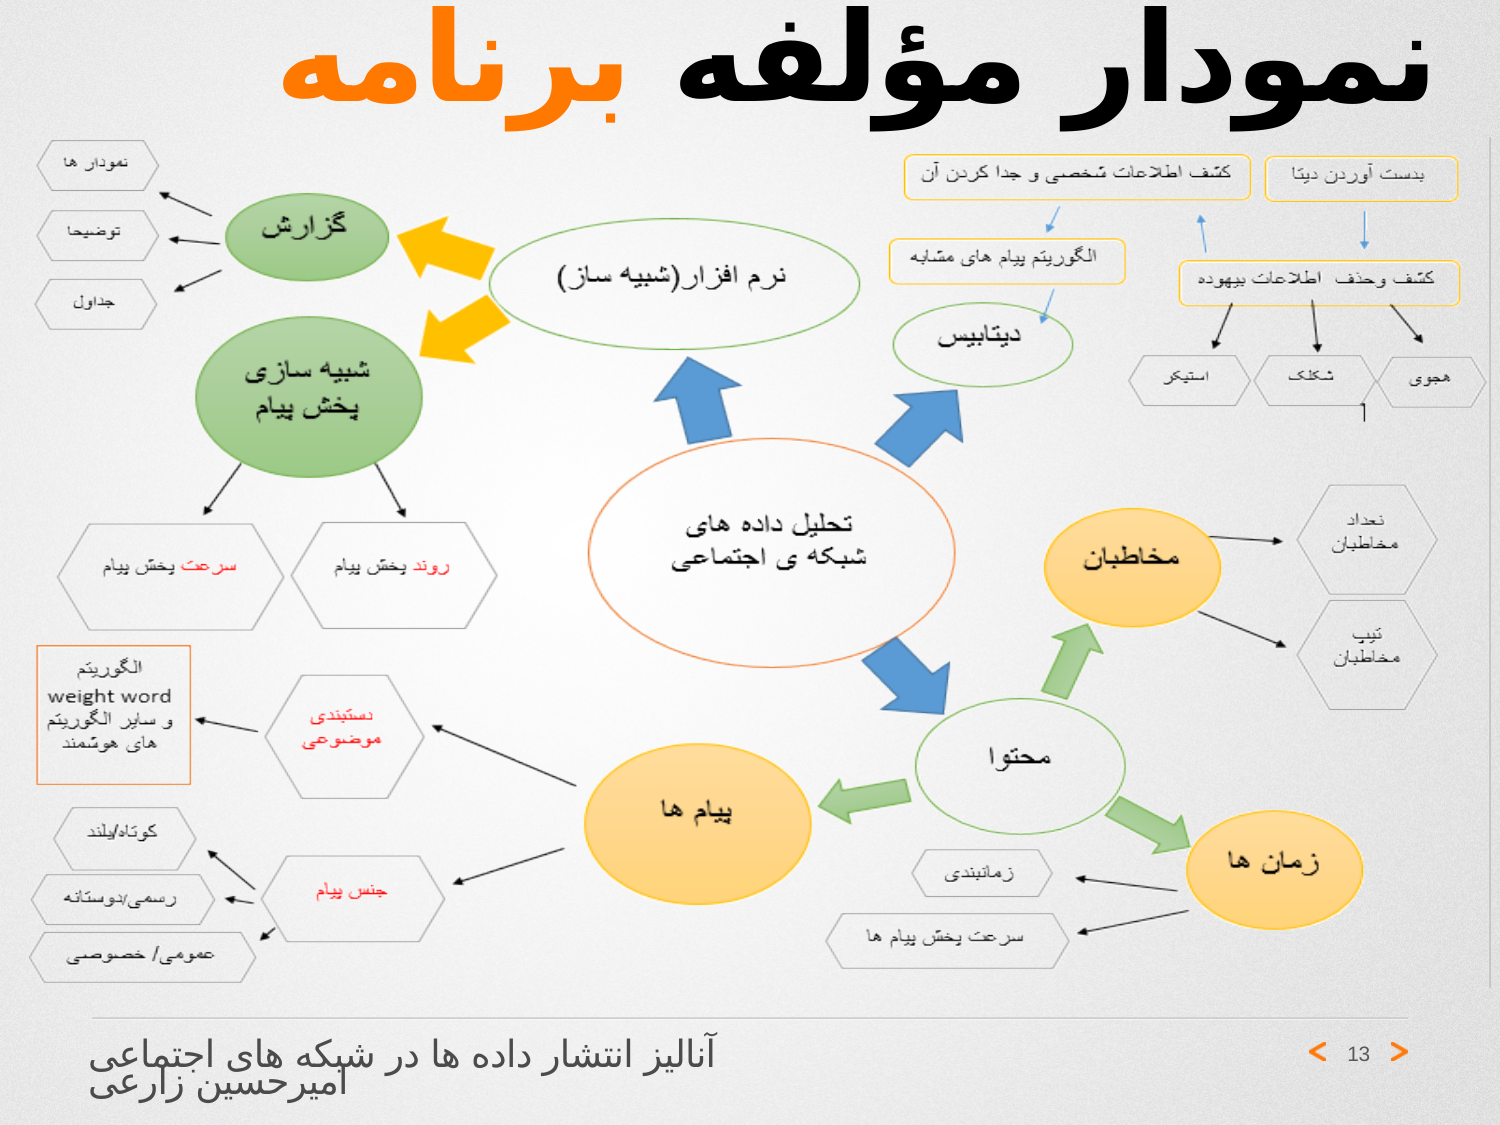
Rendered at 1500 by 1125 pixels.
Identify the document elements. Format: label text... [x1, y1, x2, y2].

picture [0, 0, 1500, 1125]
list 13 [1329, 1032, 1388, 1073]
title نمودار مؤلفه برنامه [194, 0, 1494, 139]
list آنالیز انتشار داده ها در شبکه های اجتماعی امیرحسین زارعی [73, 1040, 759, 1125]
